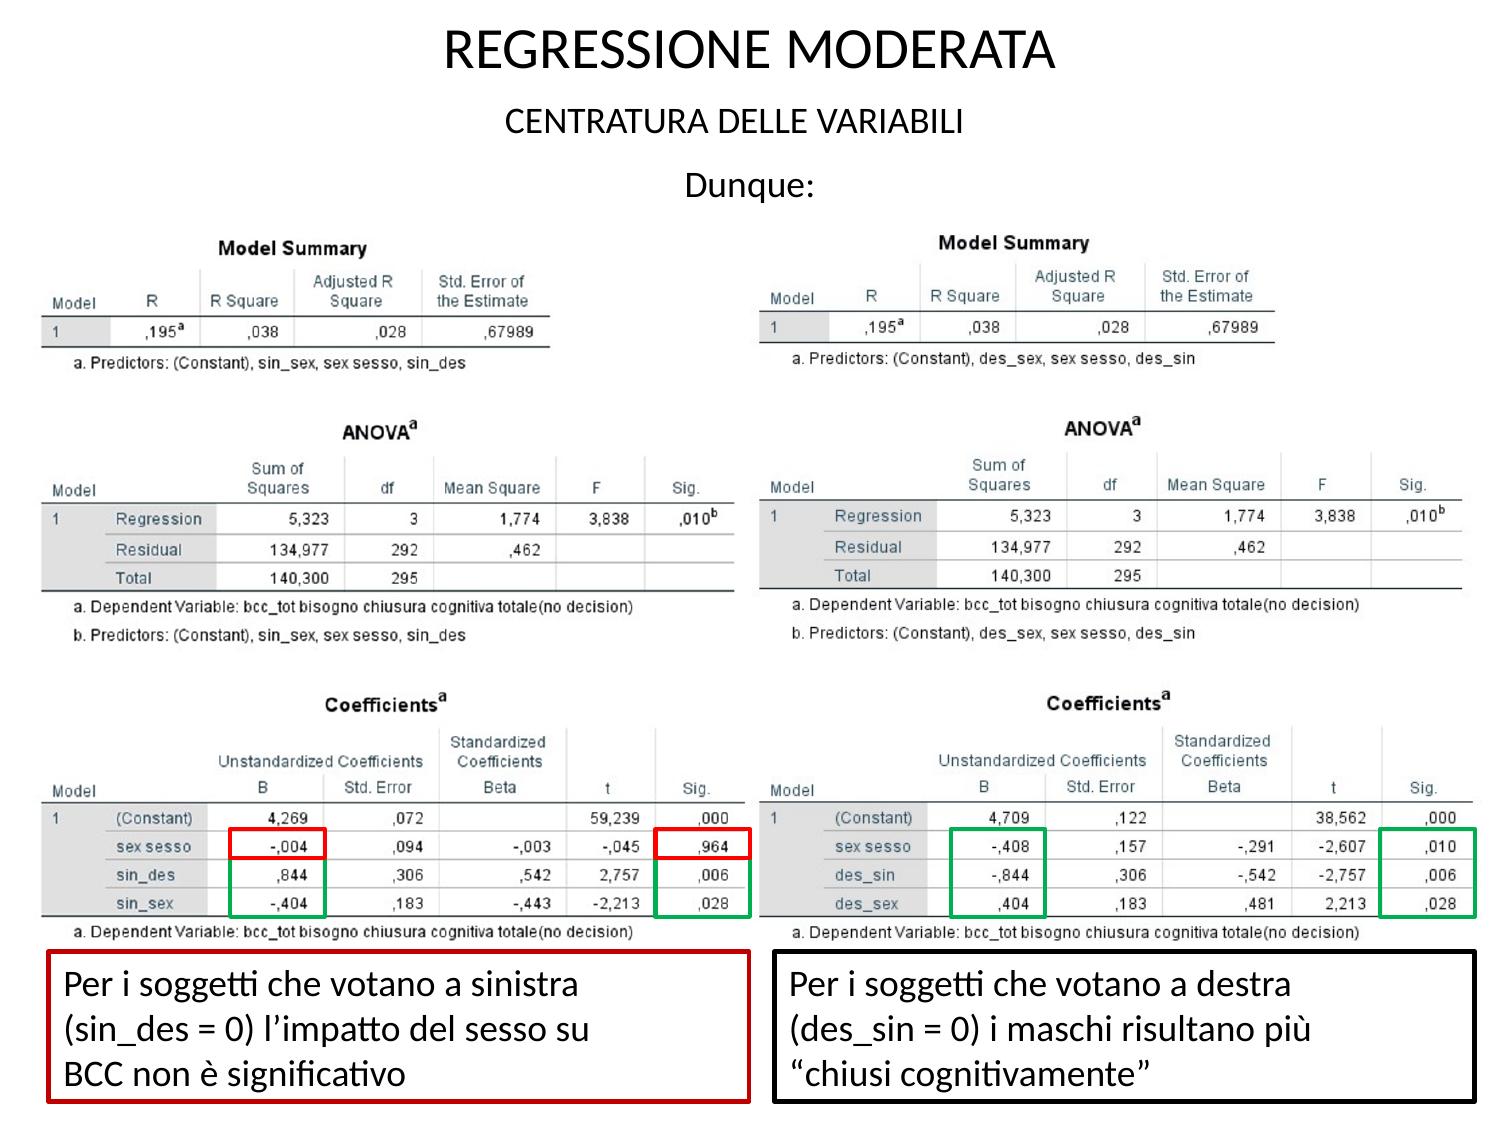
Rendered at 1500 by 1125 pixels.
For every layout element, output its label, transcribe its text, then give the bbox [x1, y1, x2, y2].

text_box Per i soggetti che votano a sinistra (sin_des = 0) l’impatto del sesso su BCC non è significativo [48, 954, 749, 1102]
text_box CENTRATURA DELLE VARIABILI [490, 88, 1010, 149]
text_box Dunque: [472, 152, 1028, 213]
text_box REGRESSIONE MODERATA [192, 2, 1308, 88]
text_box Per i soggetti che votano a destra (des_sin = 0) i maschi risultano più “chiusi cognitivamente” [774, 951, 1475, 1102]
picture [32, 216, 1500, 946]
